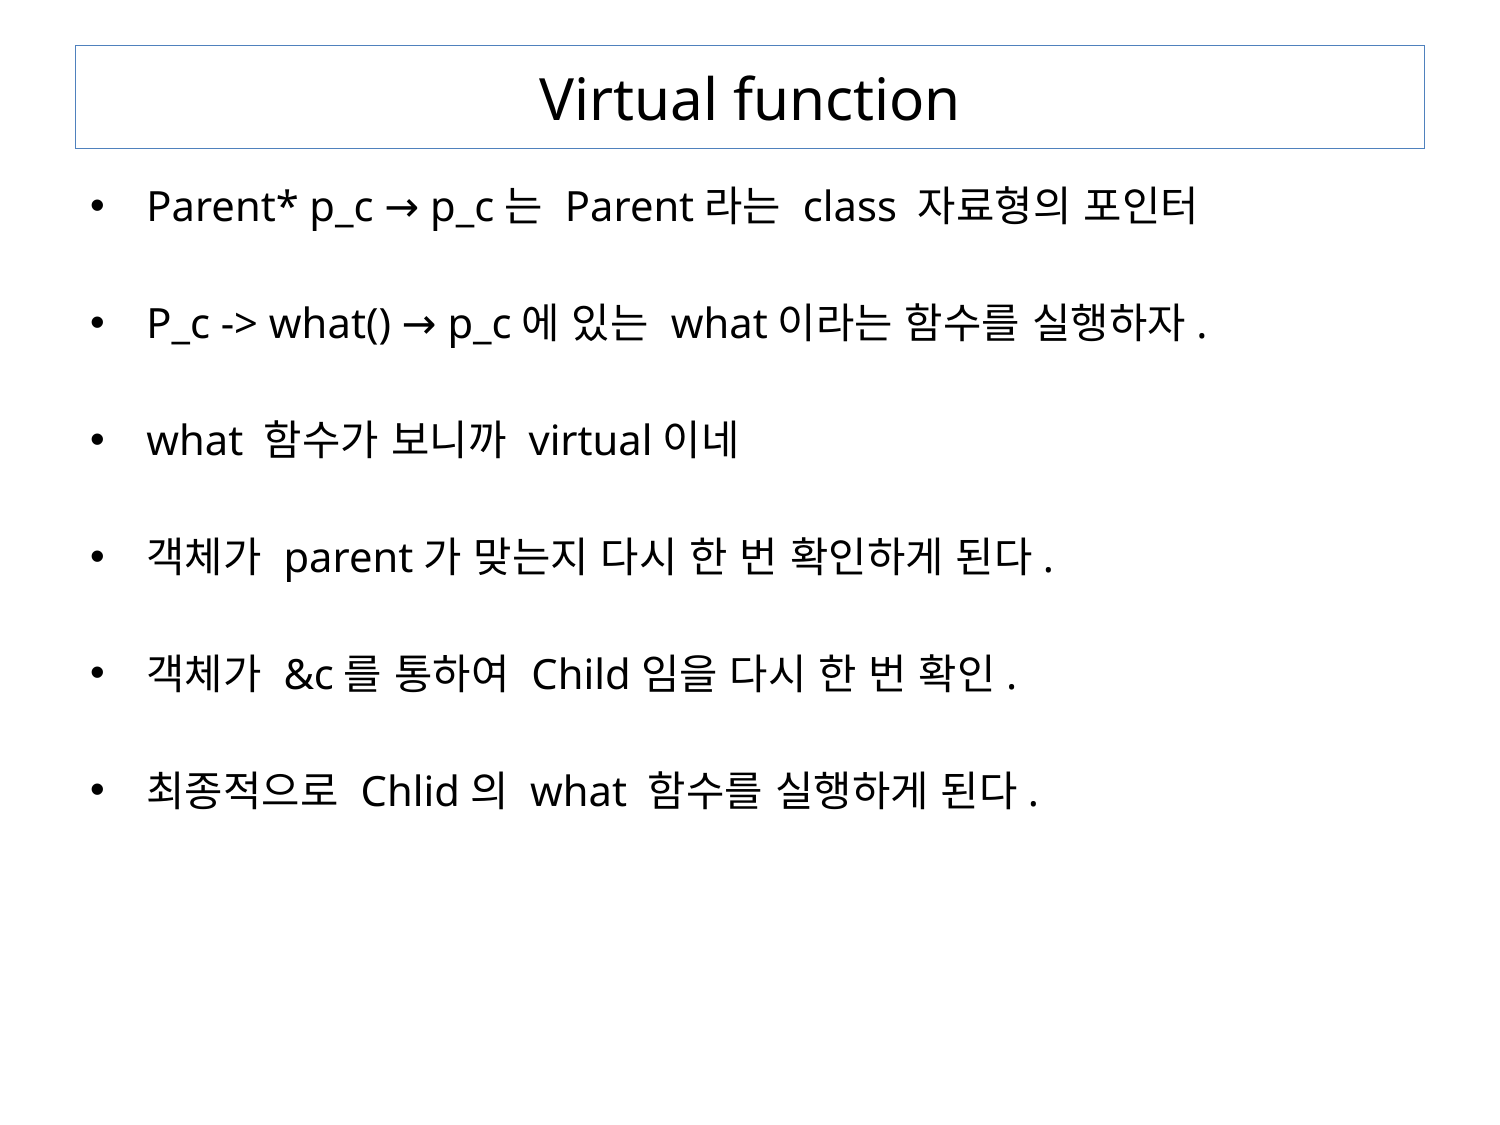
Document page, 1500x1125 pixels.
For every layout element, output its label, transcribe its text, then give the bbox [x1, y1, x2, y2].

list Parent* p_c → p_c는 Parent라는 class 자료형의 포인터 P_c -> what() → p_c에 있는 what이라는 함수를 실행하자. what 함수가 보니까 virtual이네 객체가 parent가 맞는지 다시 한 번 확인하게 된다. 객체가 &c를 통하여 Child임을 다시 한 번 확인. 최종적으로 Chlid의 what 함수를 실행하게 된다. [75, 172, 1425, 1106]
title Virtual function [75, 45, 1425, 149]
